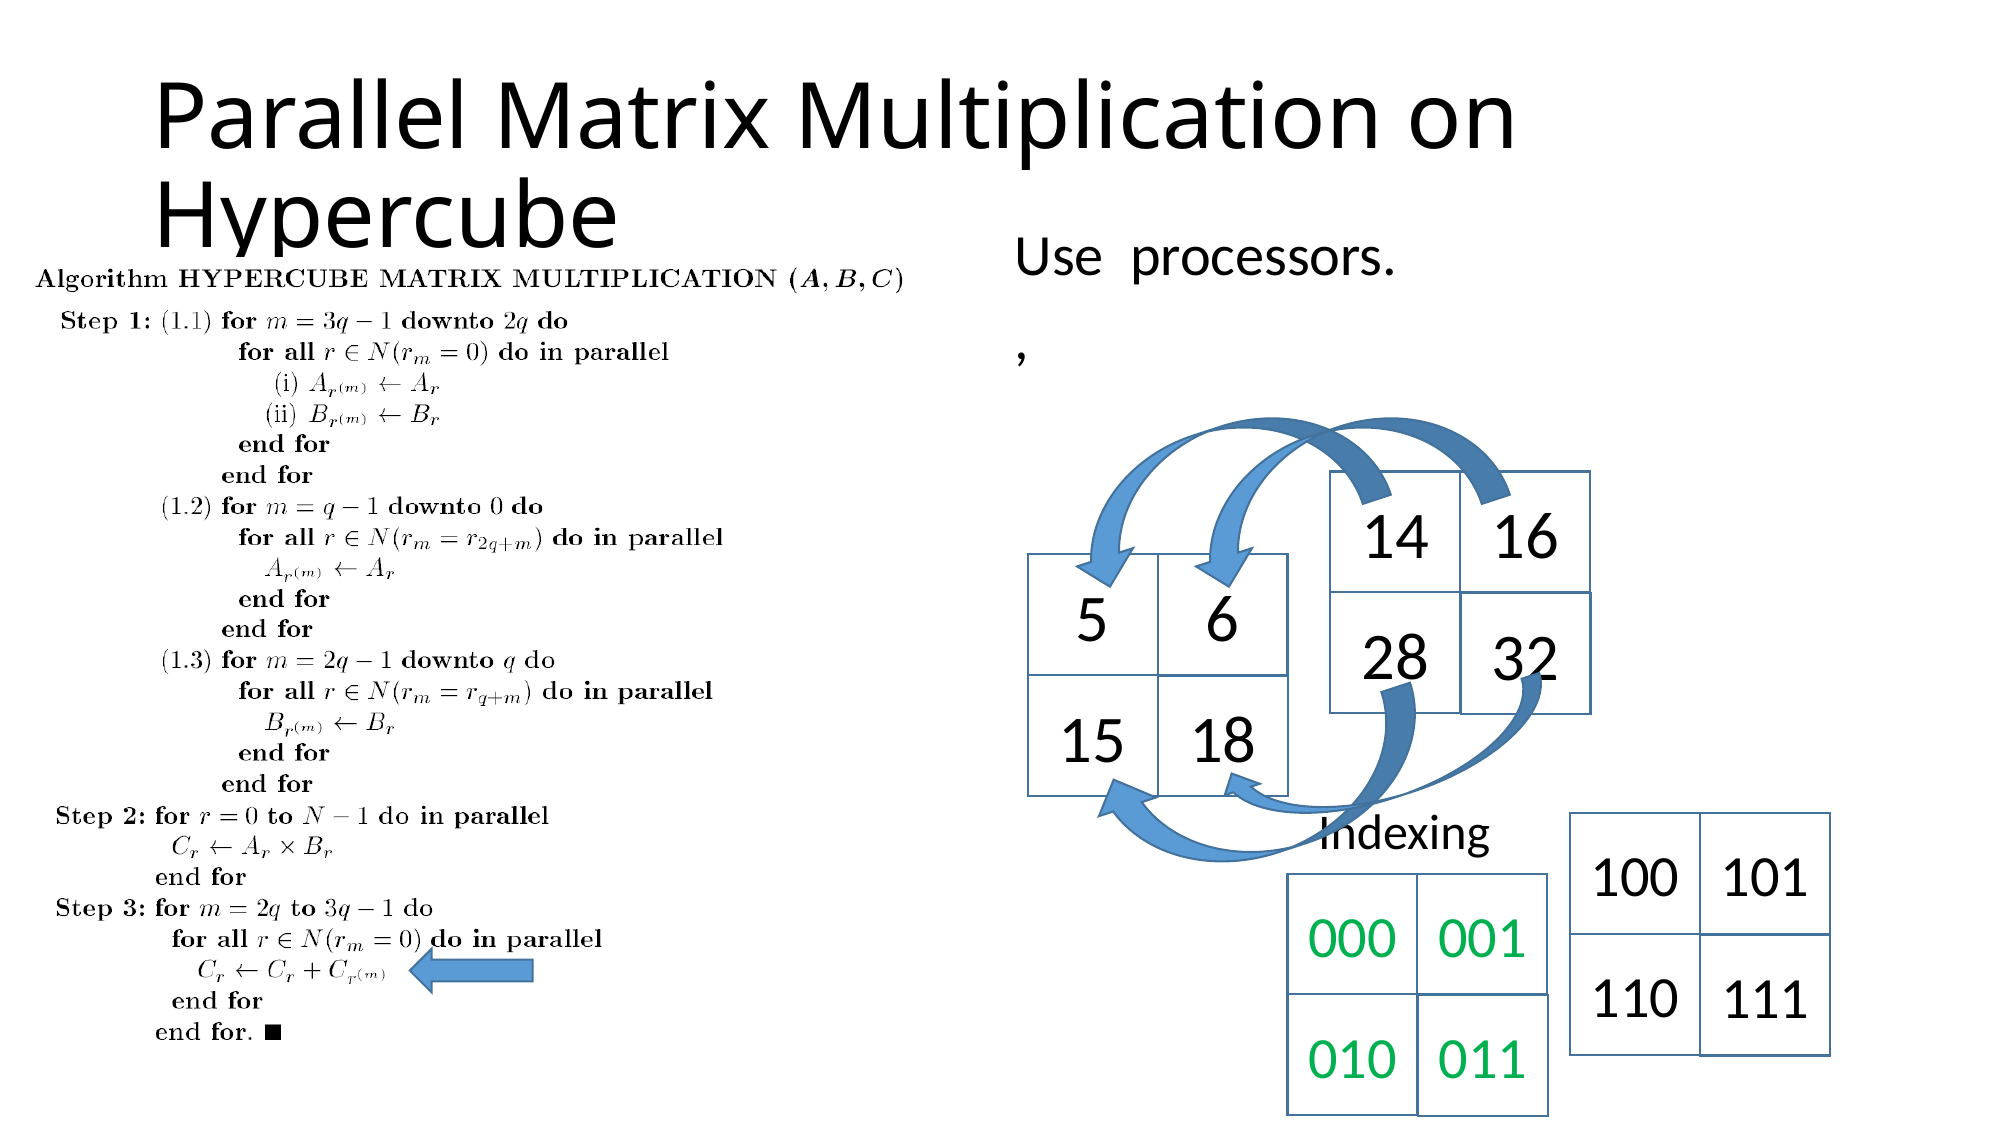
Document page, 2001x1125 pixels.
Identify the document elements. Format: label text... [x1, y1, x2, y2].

text_box [1351, 681, 1416, 804]
text_box 110 [1569, 933, 1701, 1056]
text_box [1193, 417, 1512, 589]
text_box 100 [1569, 812, 1699, 933]
text_box 28 [1329, 591, 1461, 714]
text_box Indexing [1303, 792, 1506, 867]
text_box [1074, 417, 1329, 589]
text_box 5 [1027, 553, 1157, 674]
text_box 16 [1459, 470, 1591, 592]
text_box 18 [1157, 676, 1289, 797]
text_box [1223, 671, 1542, 814]
text_box 32 [1460, 592, 1592, 715]
text_box 000 [1286, 873, 1416, 993]
text_box [1097, 778, 1372, 863]
text_box 14 [1329, 470, 1459, 591]
text_box 001 [1416, 873, 1548, 994]
text_box [1307, 431, 1393, 506]
picture [27, 257, 940, 1080]
text_box 15 [1027, 674, 1157, 797]
title Parallel Matrix Multiplication on Hypercube [137, 59, 1863, 278]
text_box 6 [1157, 553, 1289, 676]
text_box 010 [1286, 993, 1418, 1116]
text_box 111 [1699, 934, 1831, 1057]
text_box 101 [1699, 812, 1831, 934]
text_box 011 [1417, 994, 1549, 1117]
